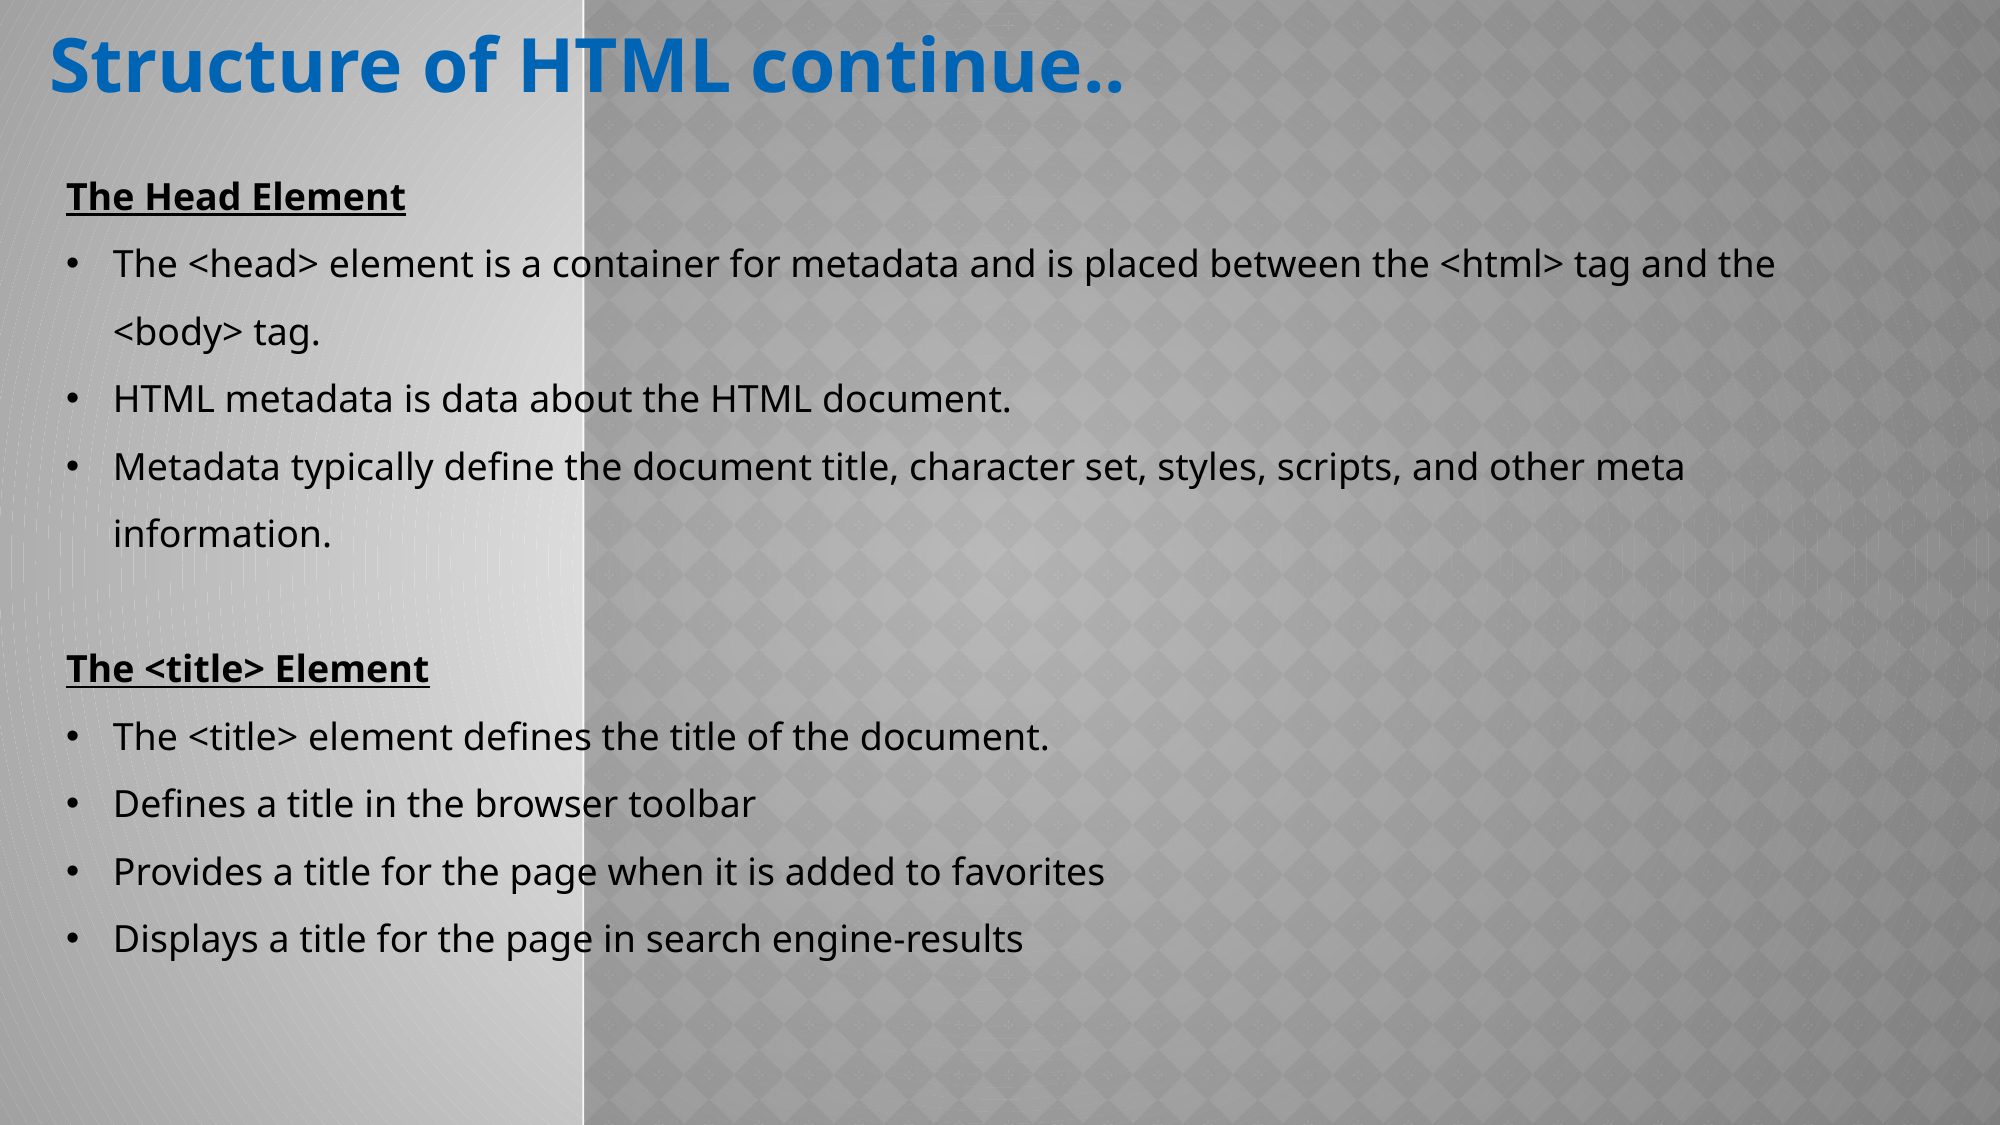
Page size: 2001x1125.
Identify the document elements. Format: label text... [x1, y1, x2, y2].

text_box Structure of HTML continue.. [34, 19, 1641, 124]
text_box The Head Element The <head> element is a container for metadata and is placed between the <html> tag and the <body> tag. HTML metadata is data about the HTML document. Metadata typically define the document title, character set, styles, scripts, and other meta information. The <title> Element The <title> element defines the title of the document. Defines a title in the browser toolbar Provides a title for the page when it is added to favorites Displays a title for the page in search engine-results [51, 142, 1824, 1036]
